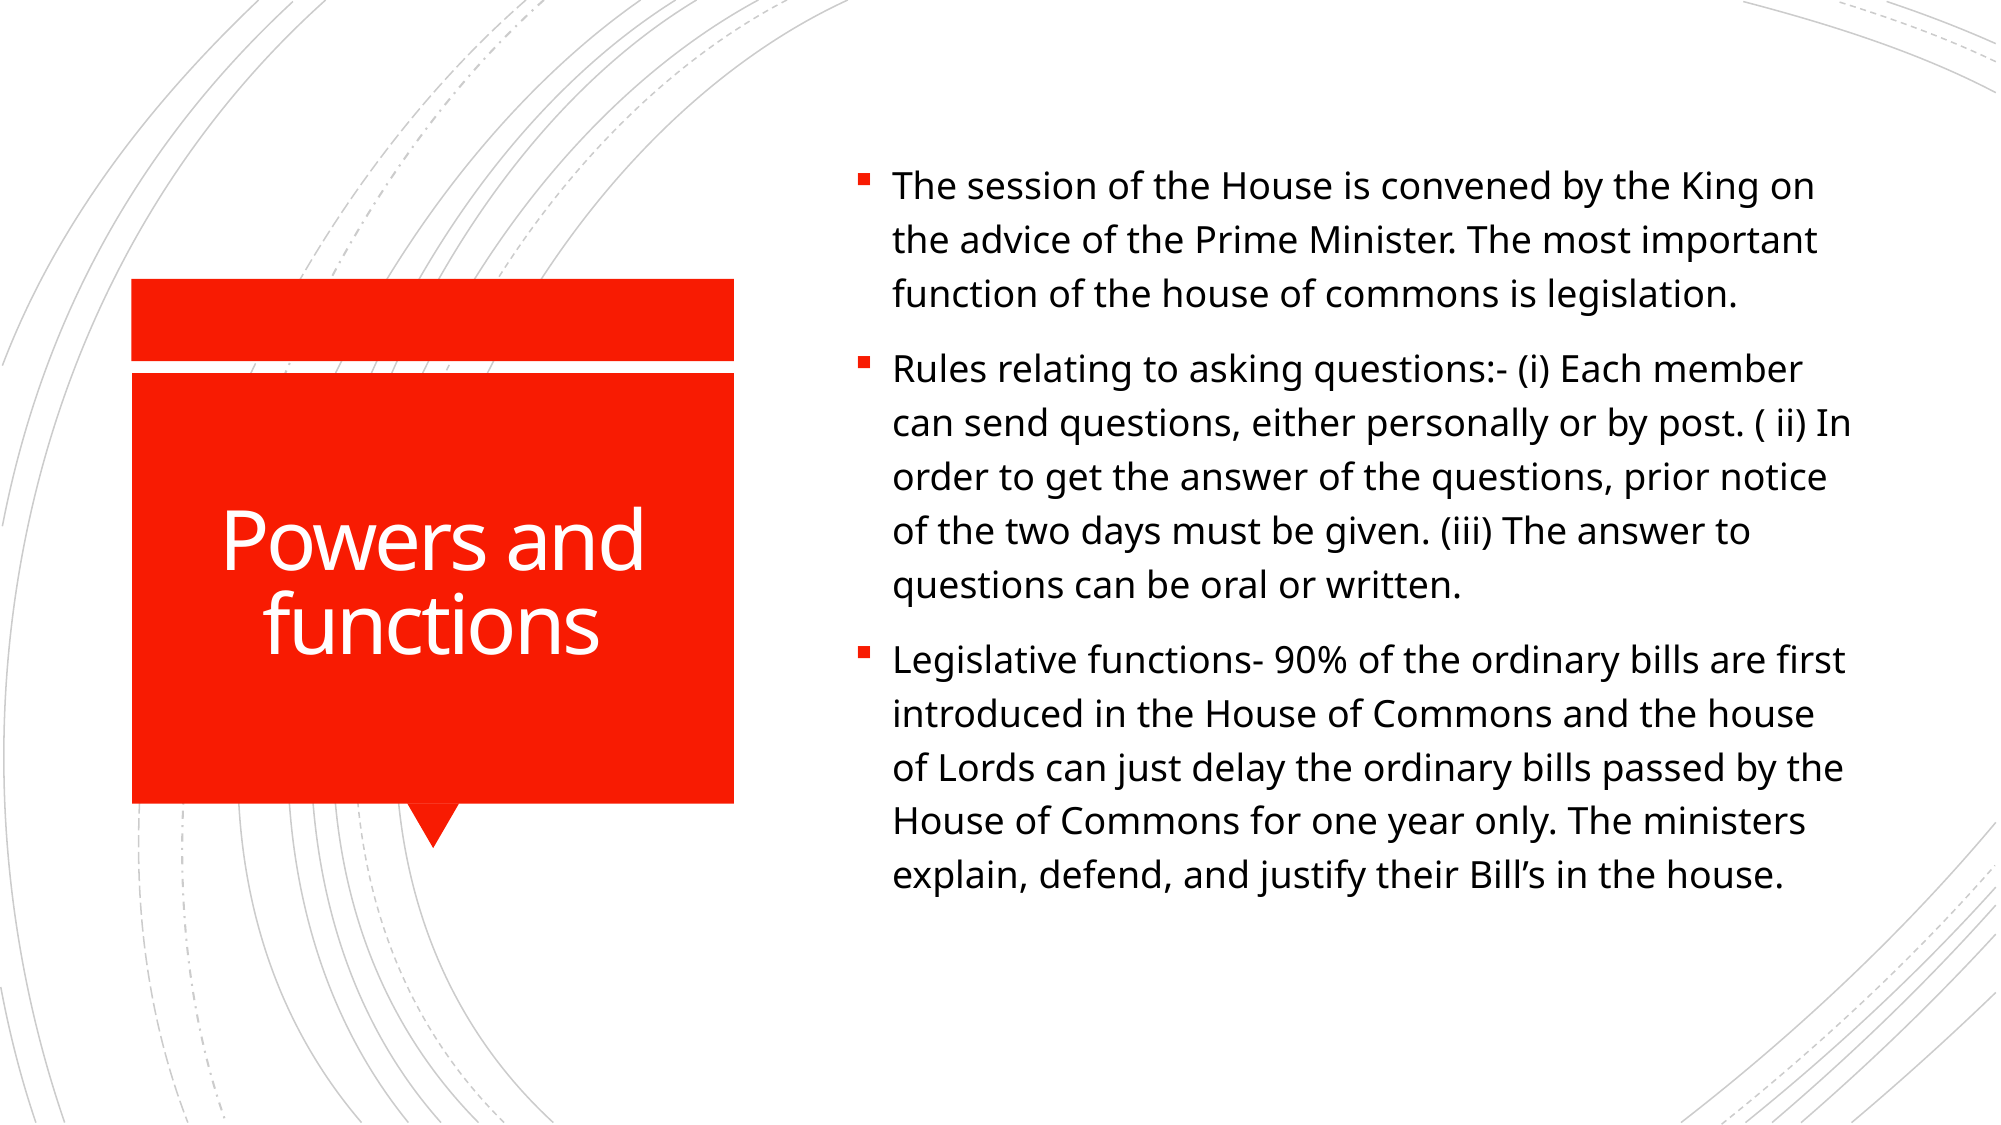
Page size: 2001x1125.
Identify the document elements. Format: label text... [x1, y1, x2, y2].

title Powers and functions [145, 385, 720, 789]
list The session of the House is convened by the King on the advice of the Prime Minister. The most important function of the house of commons is legislation. Rules relating to asking questions:- (i) Each member can send questions, either personally or by post. ( ii) In order to get the answer of the questions, prior notice of the two days must be given. (iii) The answer to questions can be oral or written. Legislative functions- 90% of the ordinary bills are first introduced in the House of Commons and the house of Lords can just delay the ordinary bills passed by the House of Commons for one year only. The ministers explain, defend, and justify their Bill’s in the house. [839, 131, 1871, 993]
